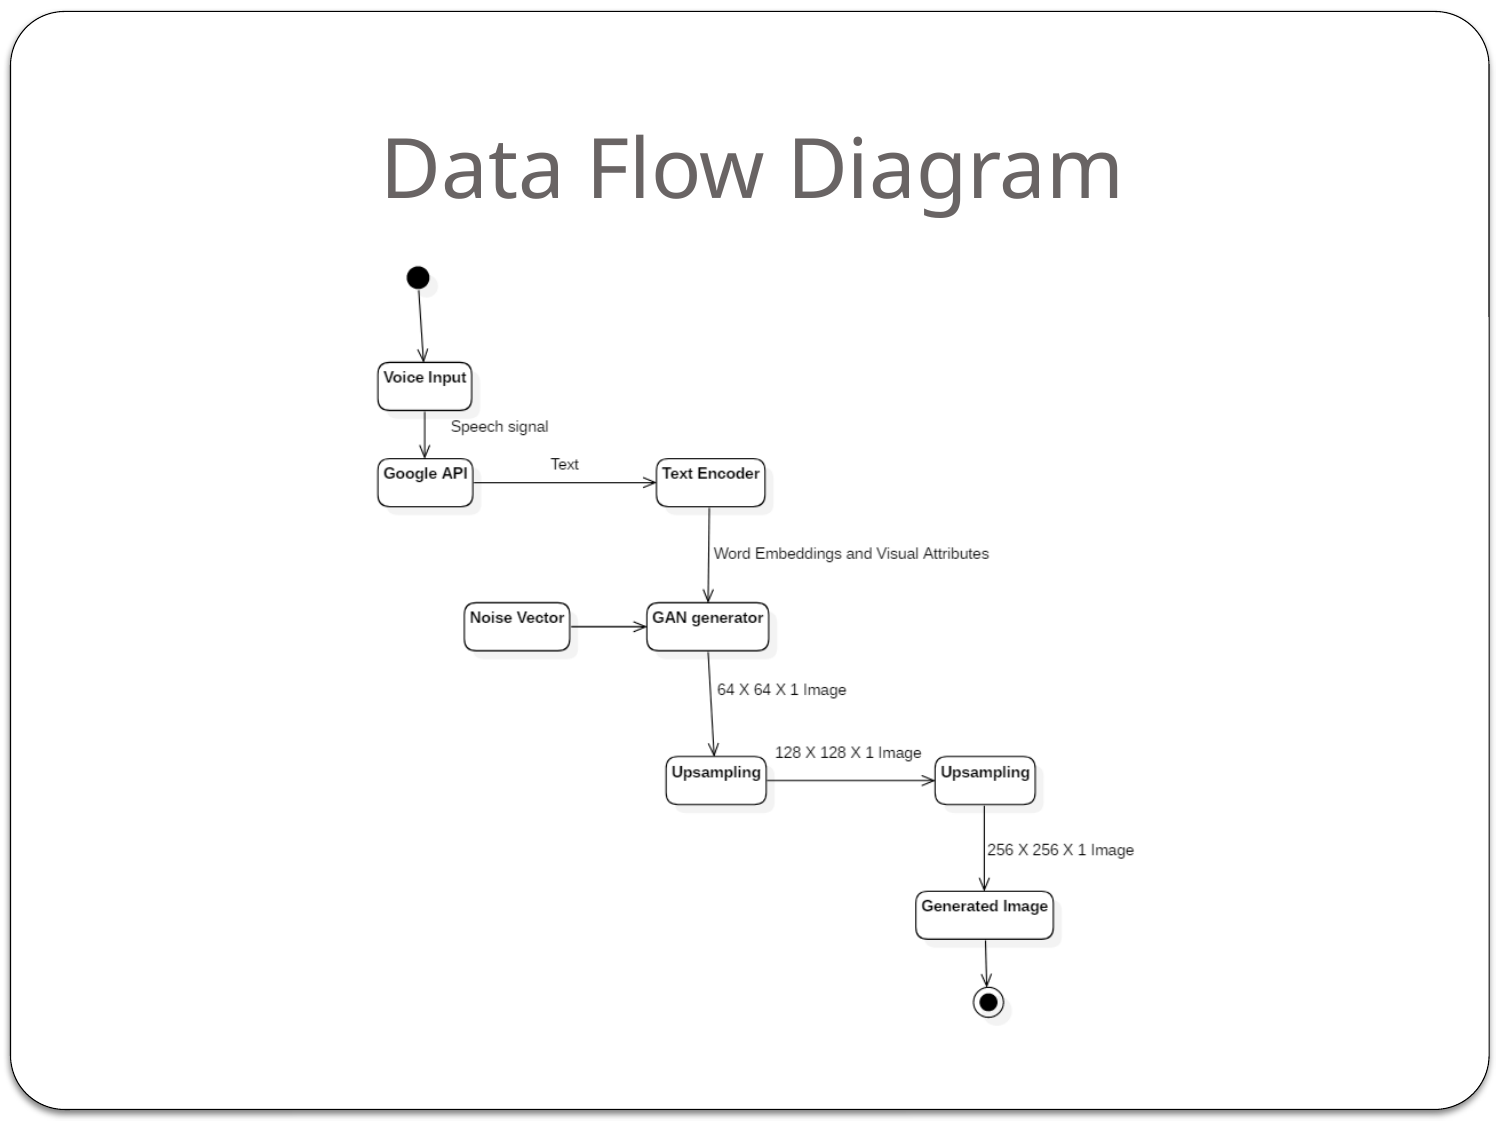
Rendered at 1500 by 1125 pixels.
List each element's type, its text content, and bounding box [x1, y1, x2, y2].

title Data Flow Diagram [115, 42, 1391, 231]
picture [348, 243, 1152, 1043]
